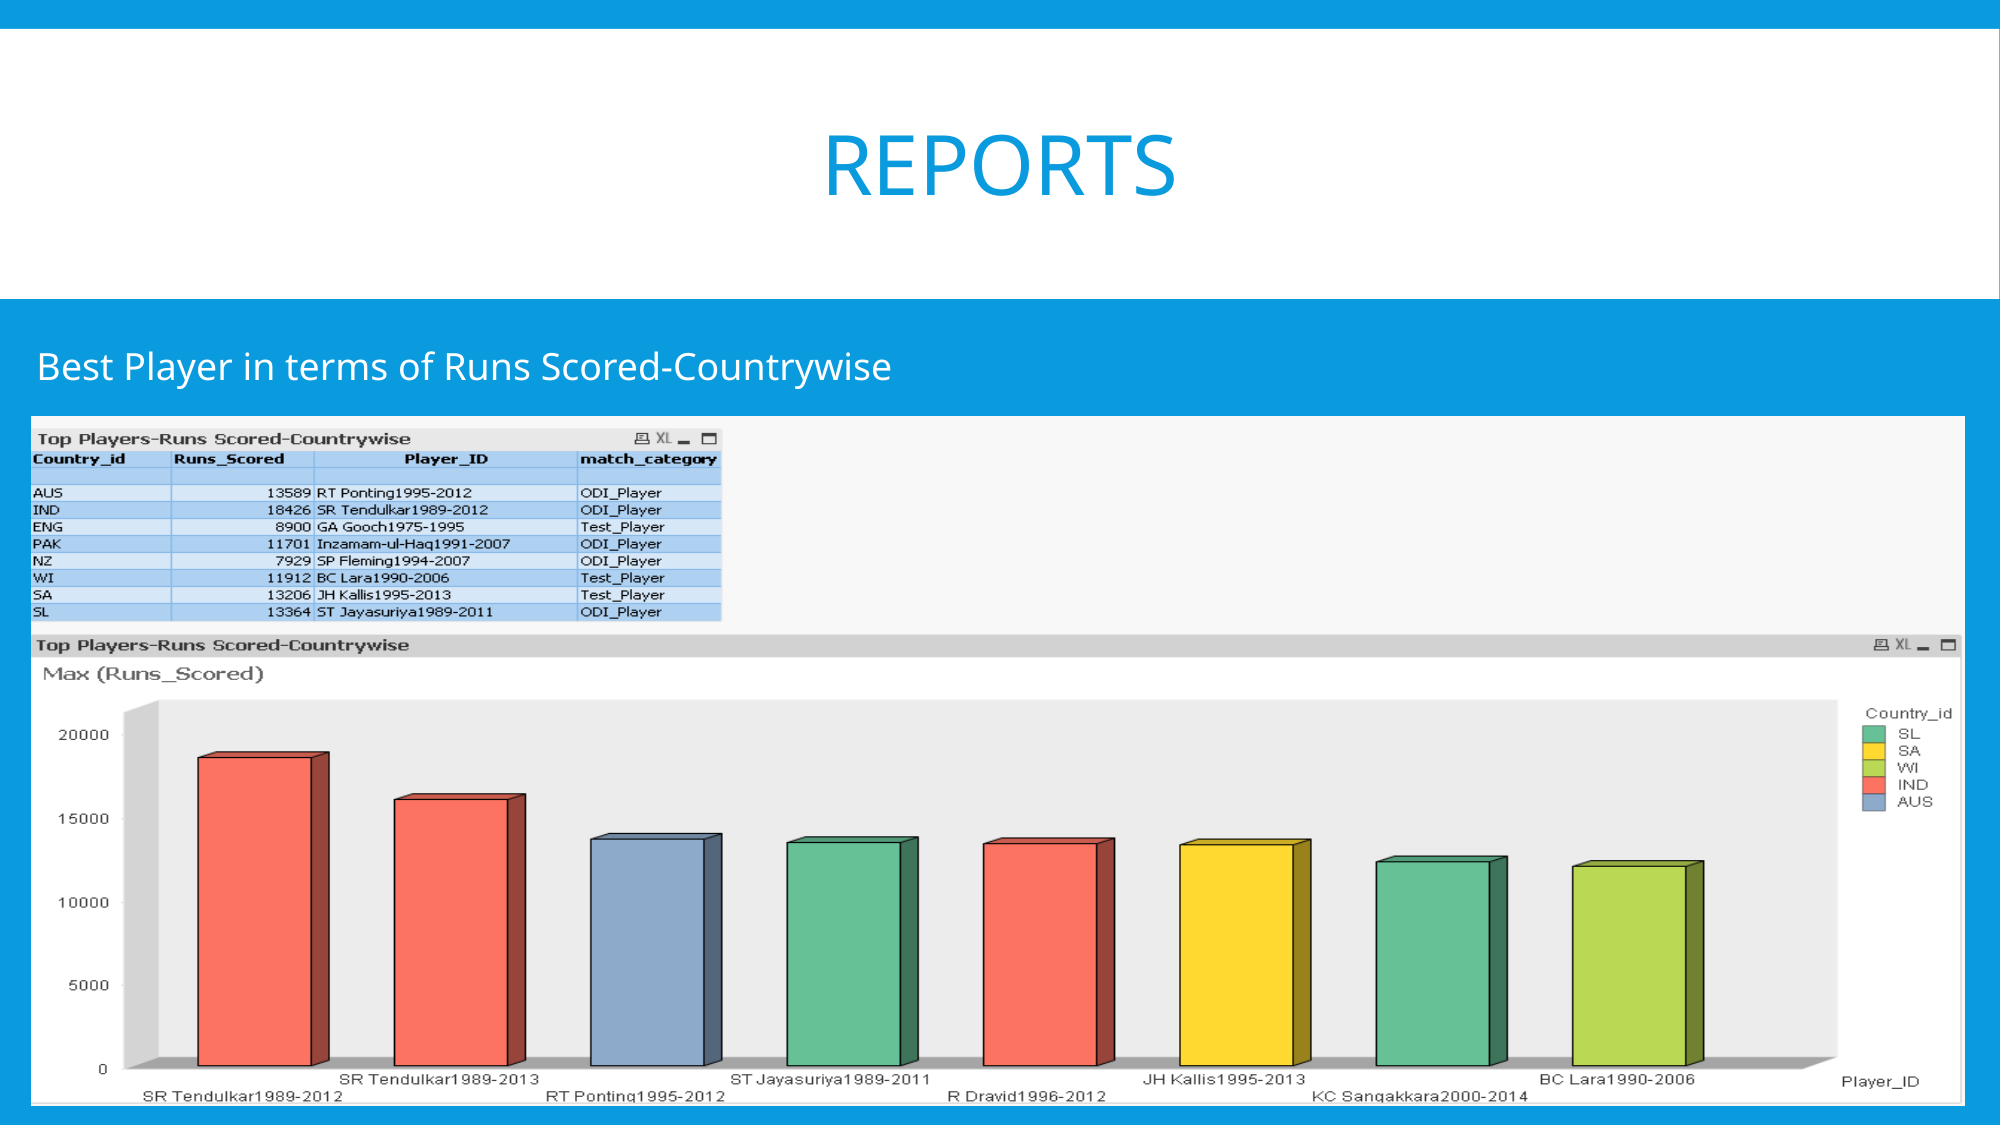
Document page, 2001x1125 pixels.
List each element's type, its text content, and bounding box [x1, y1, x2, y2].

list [30, 415, 1966, 1106]
text_box Best Player in terms of Runs Scored-Countrywise [21, 335, 1296, 395]
title REPORTS [197, 46, 1803, 295]
